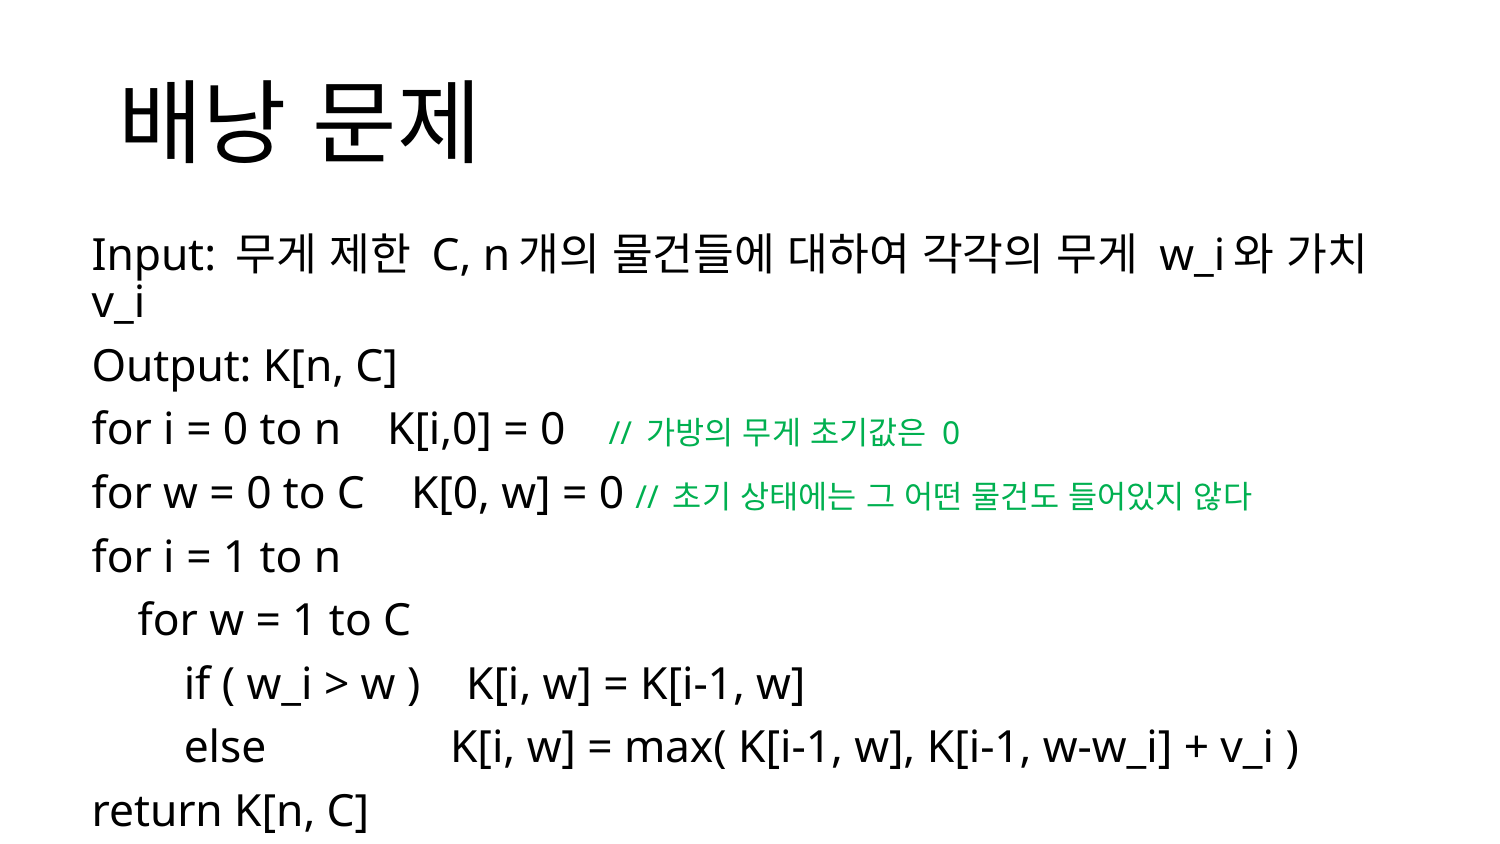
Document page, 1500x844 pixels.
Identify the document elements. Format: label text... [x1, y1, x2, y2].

title 배낭 문제 [103, 44, 1397, 208]
list Input: 무게 제한 C, n개의 물건들에 대하여 각각의 무게 w_i와 가치 v_i Output: K[n, C] for i = 0 to n K[i,0] = 0 // 가방의 무게 초기값은 0 for w = 0 to C K[0, w] = 0 // 초기 상태에는 그 어떤 물건도 들어있지 않다 for i = 1 to n for w = 1 to C if ( w_i > w ) K[i, w] = K[i-1, w] else K[i, w] = max( K[i-1, w], K[i-1, w-w_i] + v_i ) return K[n, C] [76, 224, 1424, 844]
